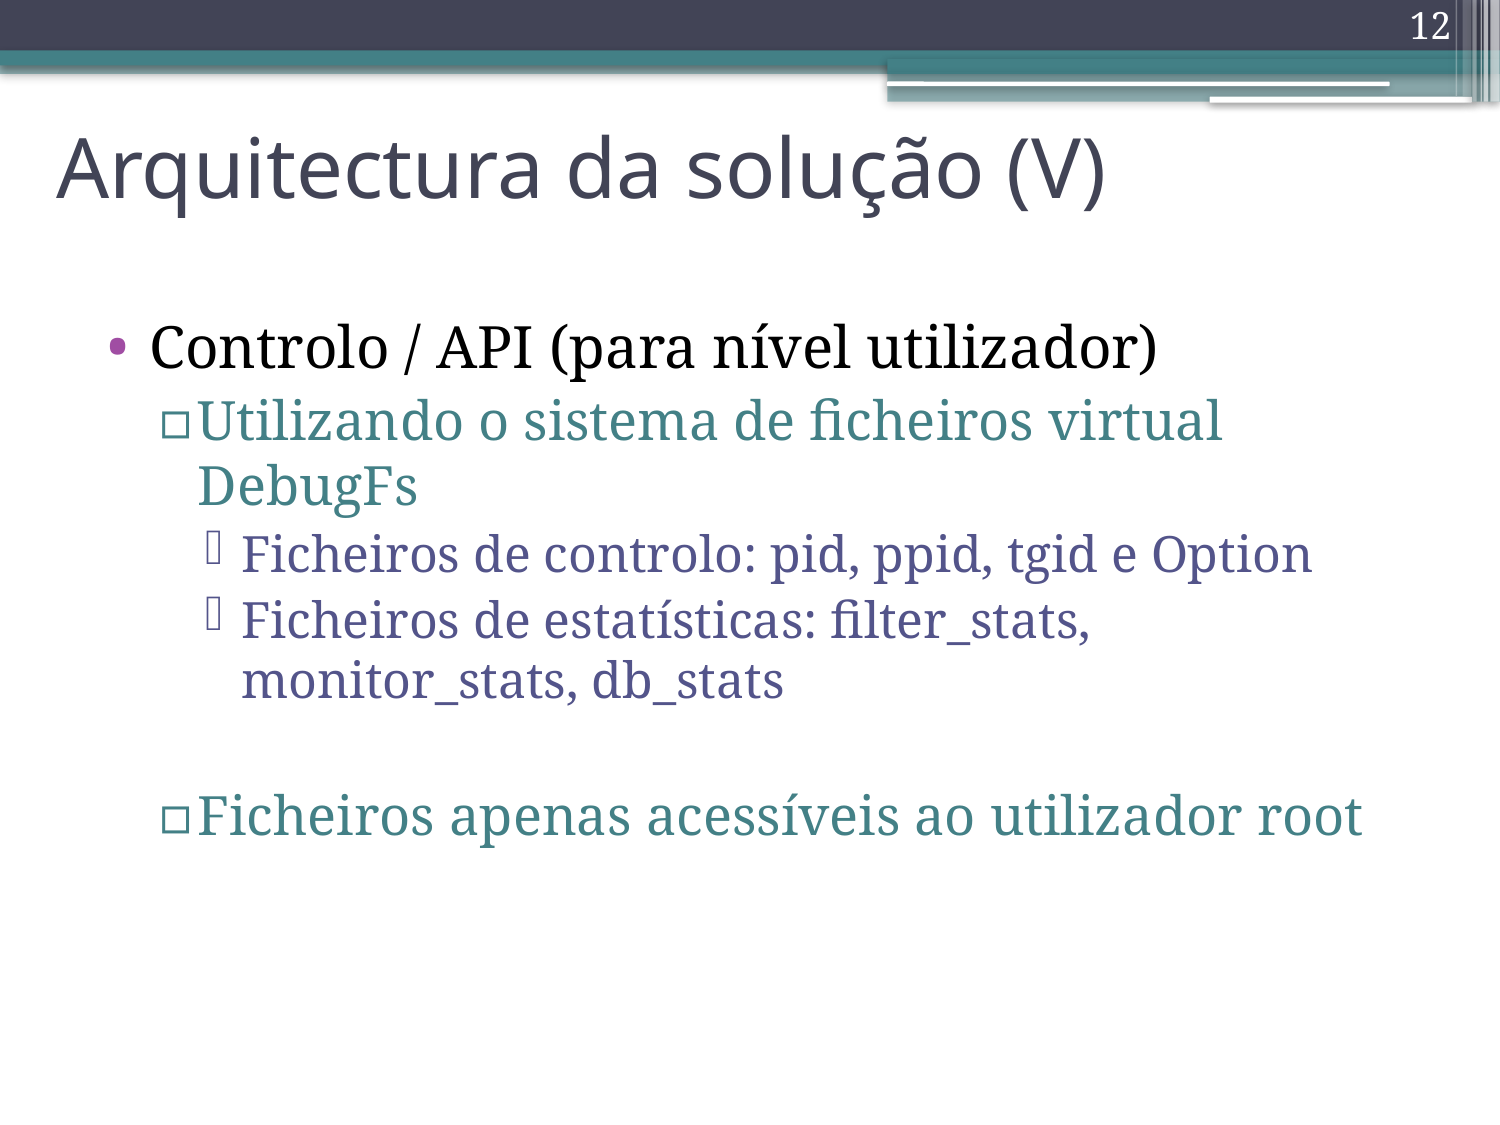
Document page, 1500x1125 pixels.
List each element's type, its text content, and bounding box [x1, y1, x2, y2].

list Controlo / API (para nível utilizador) Utilizando o sistema de ficheiros virtual DebugFs Ficheiros de controlo: pid, ppid, tgid e Option Ficheiros de estatísticas: filter_stats, monitor_stats, db_stats Ficheiros apenas acessíveis ao utilizador root [75, 302, 1425, 1079]
slide_number 12 [1341, 0, 1466, 61]
title Arquitectura da solução (V) [41, 78, 1392, 254]
